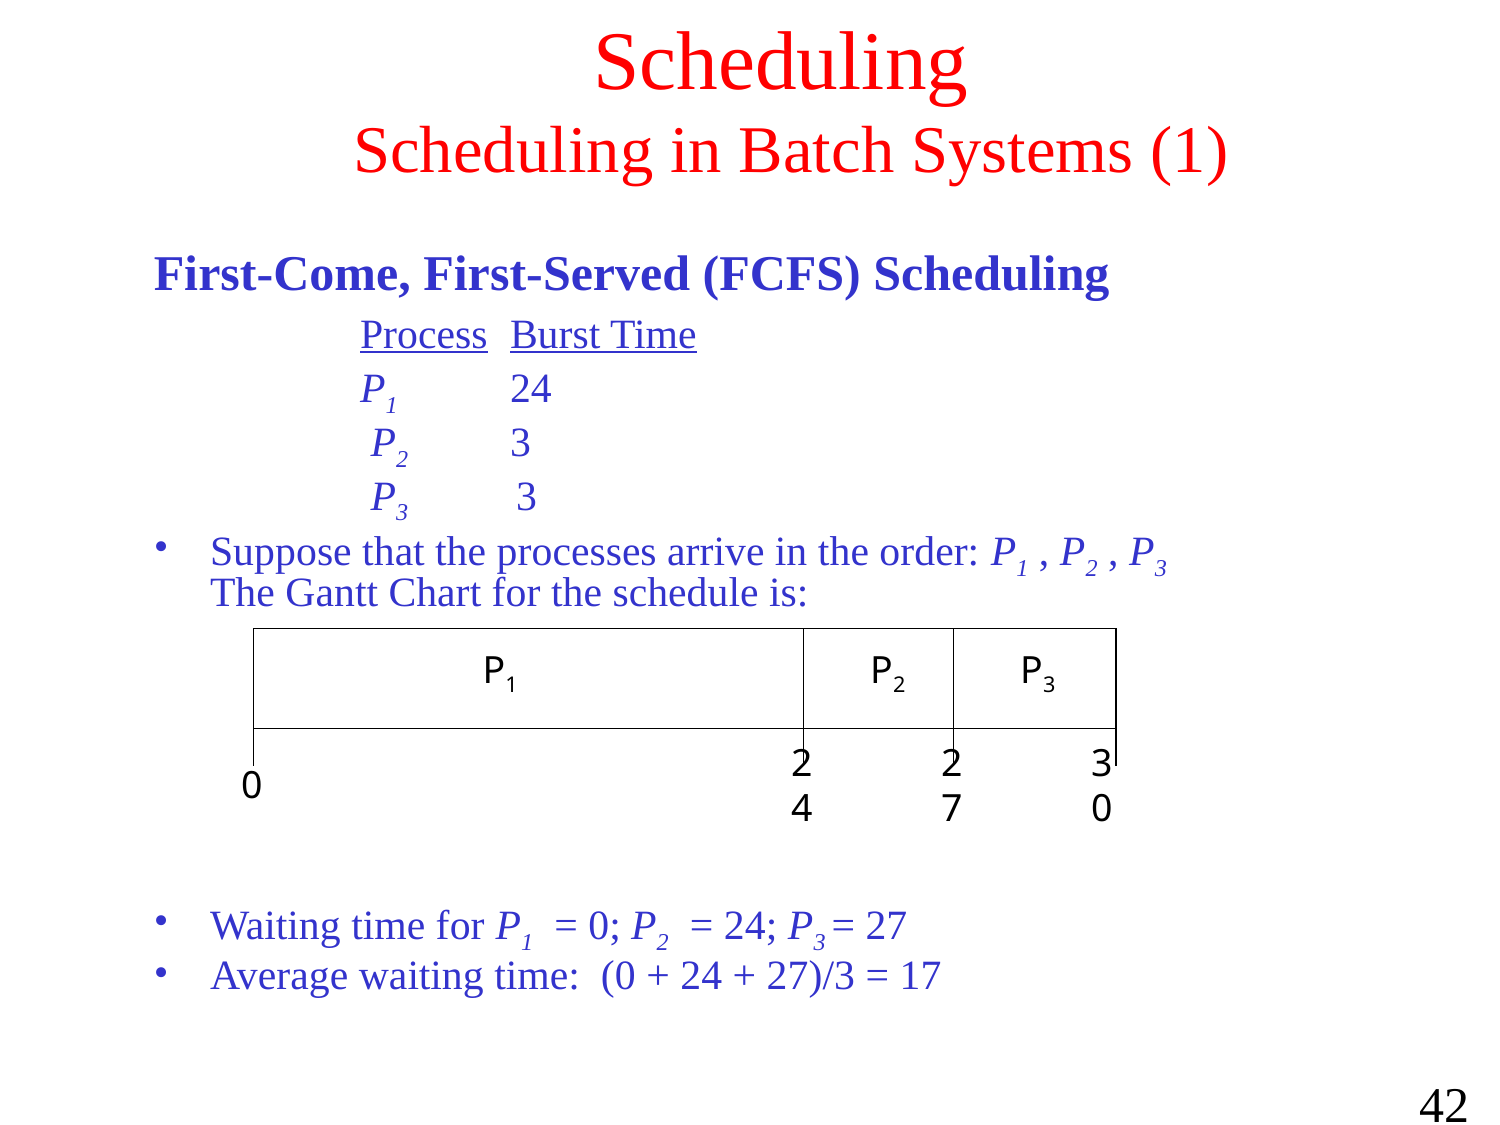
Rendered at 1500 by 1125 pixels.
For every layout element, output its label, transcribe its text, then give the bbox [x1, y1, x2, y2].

list First-Come, First-Served (FCFS) Scheduling Process Burst Time P1 24 P2 3 P3 3 Suppose that the processes arrive in the order: P1 , P2 , P3 The Gantt Chart for the schedule is: Waiting time for P1 = 0; P2 = 24; P3 = 27 Average waiting time: (0 + 24 + 27)/3 = 17 [138, 244, 1380, 1014]
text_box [225, 628, 1138, 814]
slide_number 42 [1404, 1064, 1486, 1125]
title Scheduling Scheduling in Batch Systems (1) [107, 58, 1476, 134]
